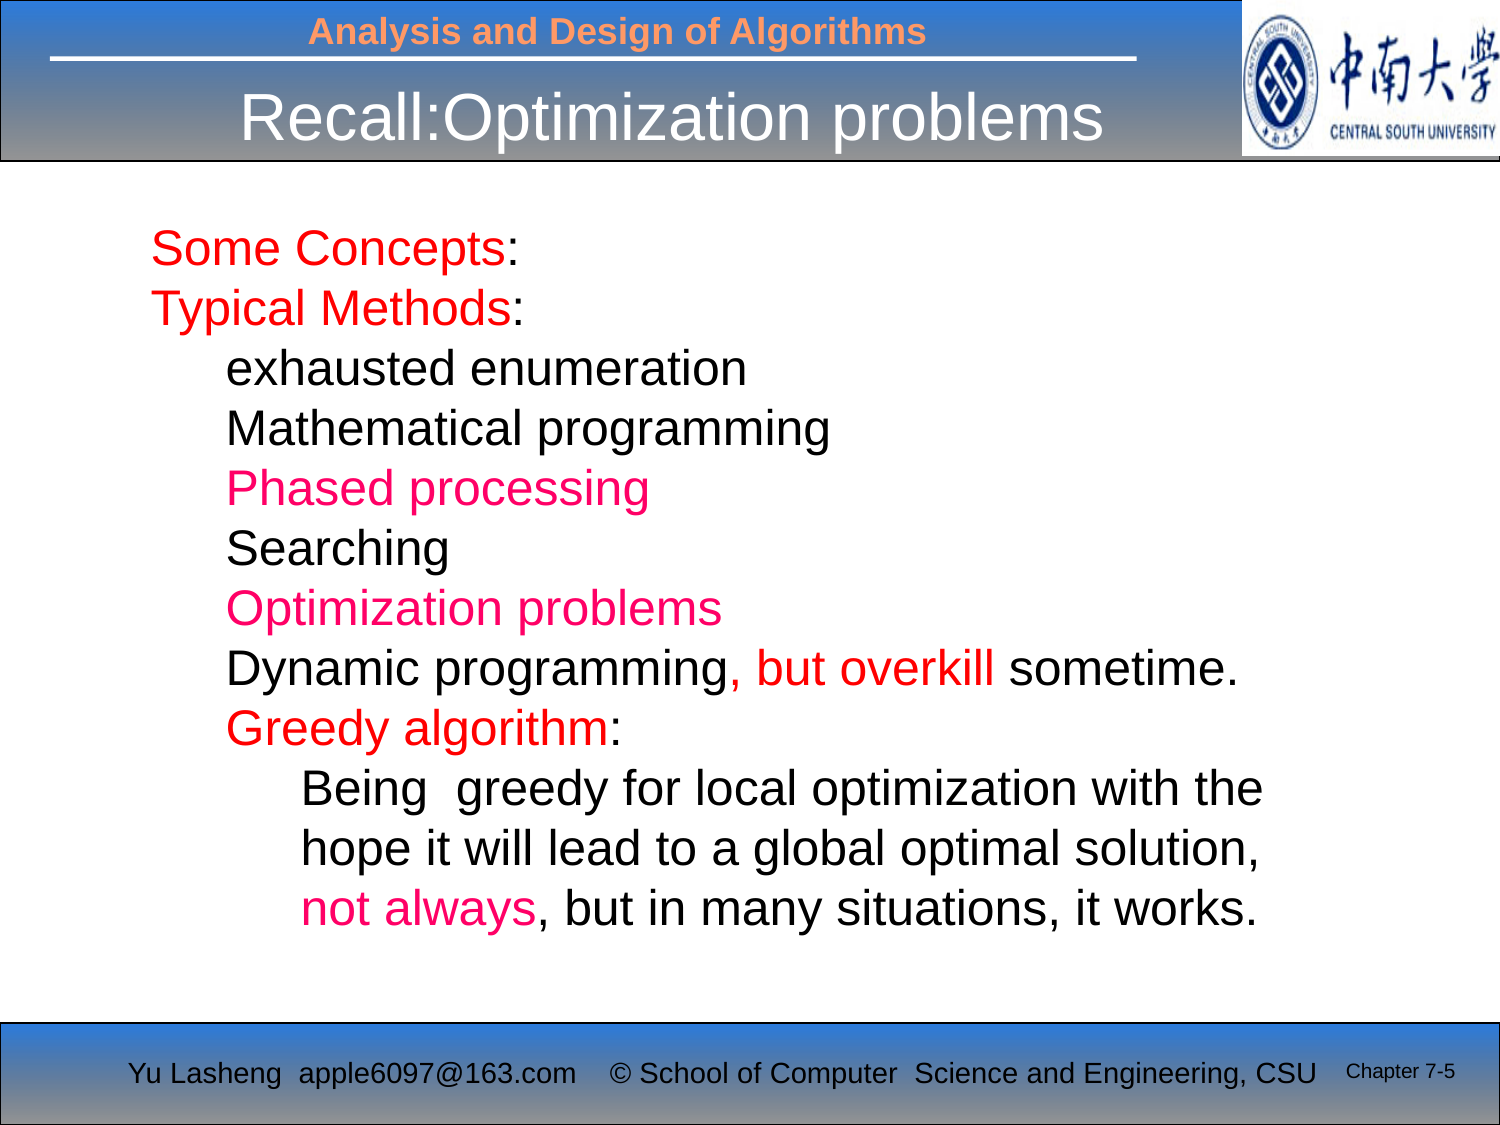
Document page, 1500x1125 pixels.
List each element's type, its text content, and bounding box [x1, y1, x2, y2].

text_box Recall:Optimization problems [224, 66, 1121, 161]
text_box Some Concepts: Typical Methods: exhausted enumeration Mathematical programming Phased processing Searching Optimization problems Dynamic programming, but overkill sometime. Greedy algorithm: Being greedy for local optimization with the hope it will lead to a global optimal solution, not always, but in many situations, it works. [135, 208, 1337, 943]
picture [1242, 0, 1500, 156]
slide_number Chapter 7-5 [1316, 1049, 1471, 1125]
